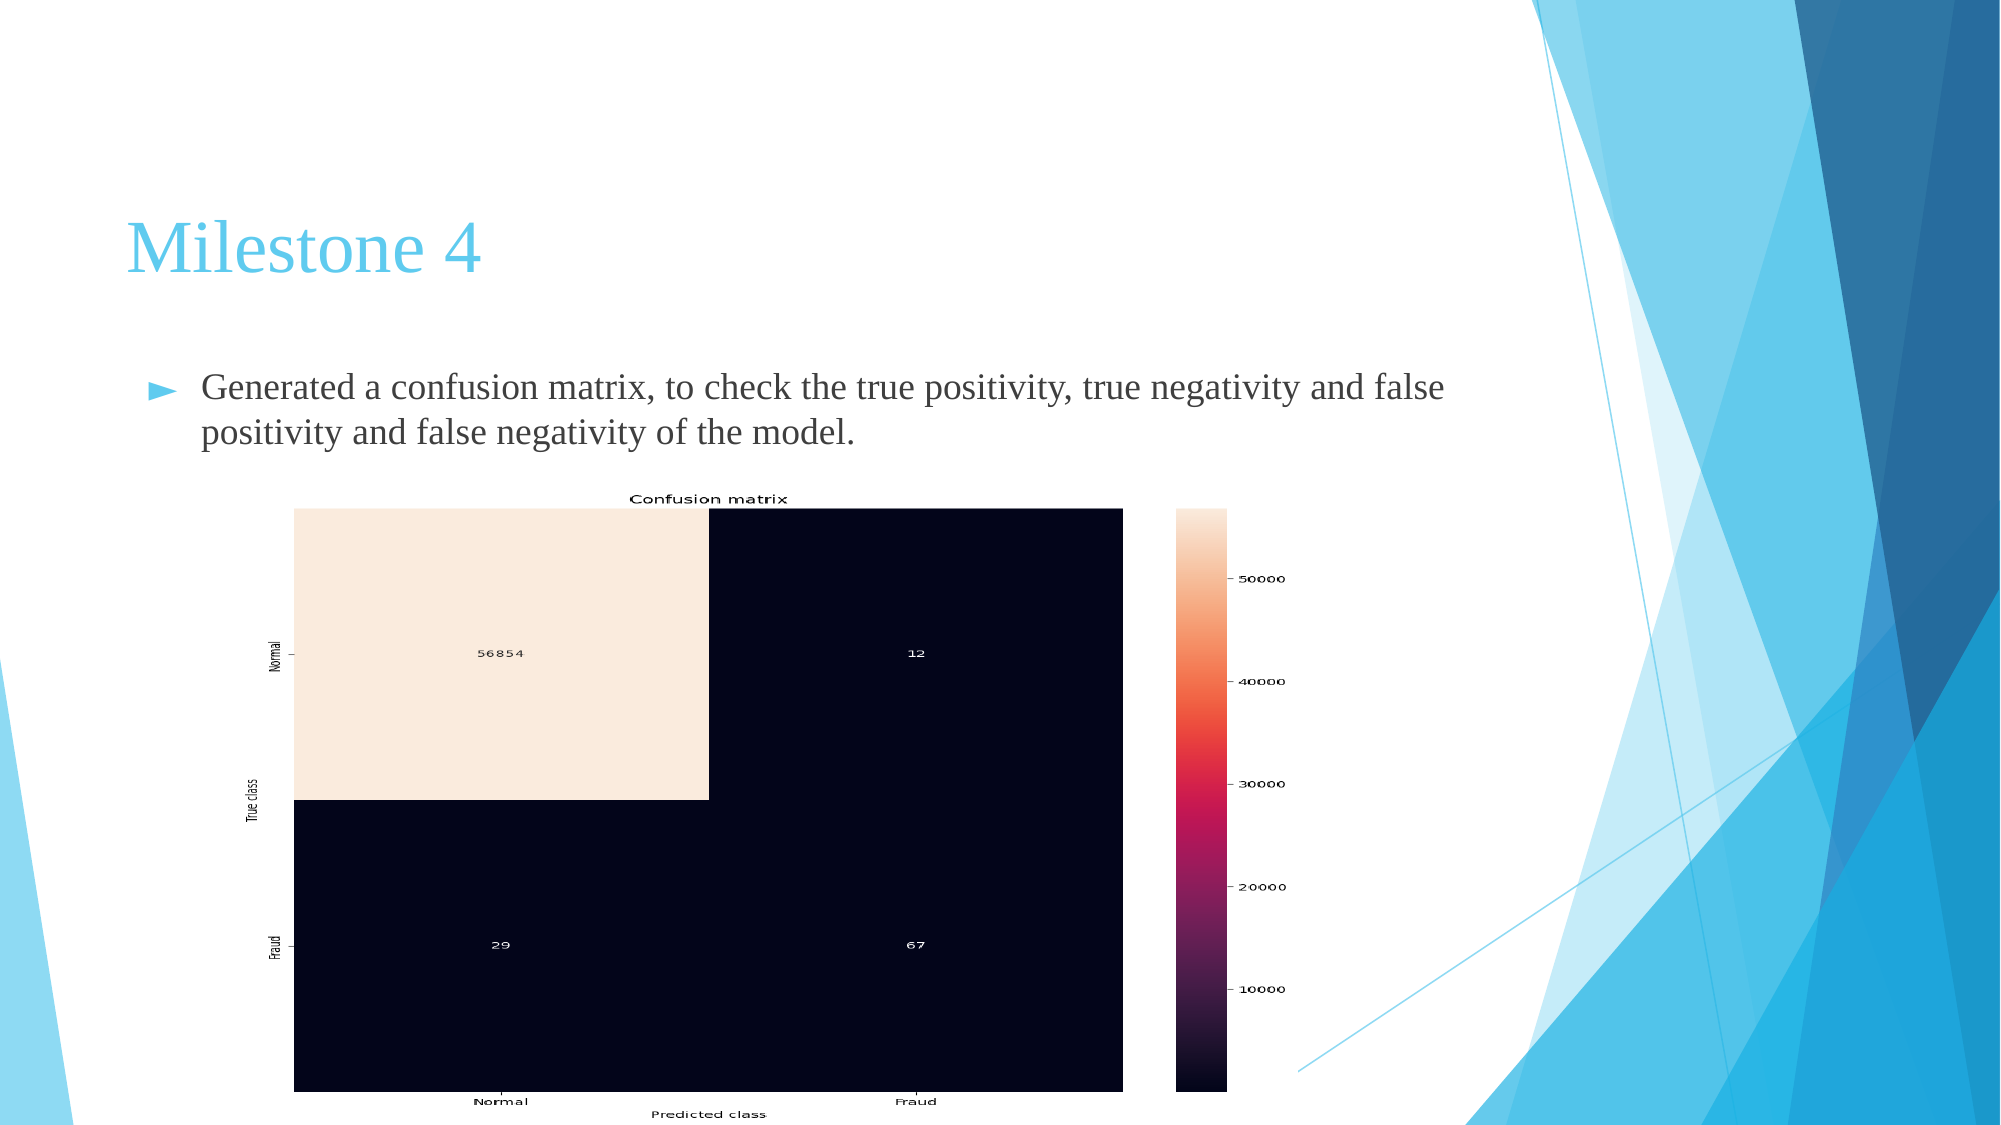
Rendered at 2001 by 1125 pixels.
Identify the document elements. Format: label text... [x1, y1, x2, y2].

title Milestone 4 [111, 99, 1522, 317]
picture [234, 488, 1298, 1125]
list Generated a confusion matrix, to check the true positivity, true negativity and false positivity and false negativity of the model. [111, 354, 1522, 992]
